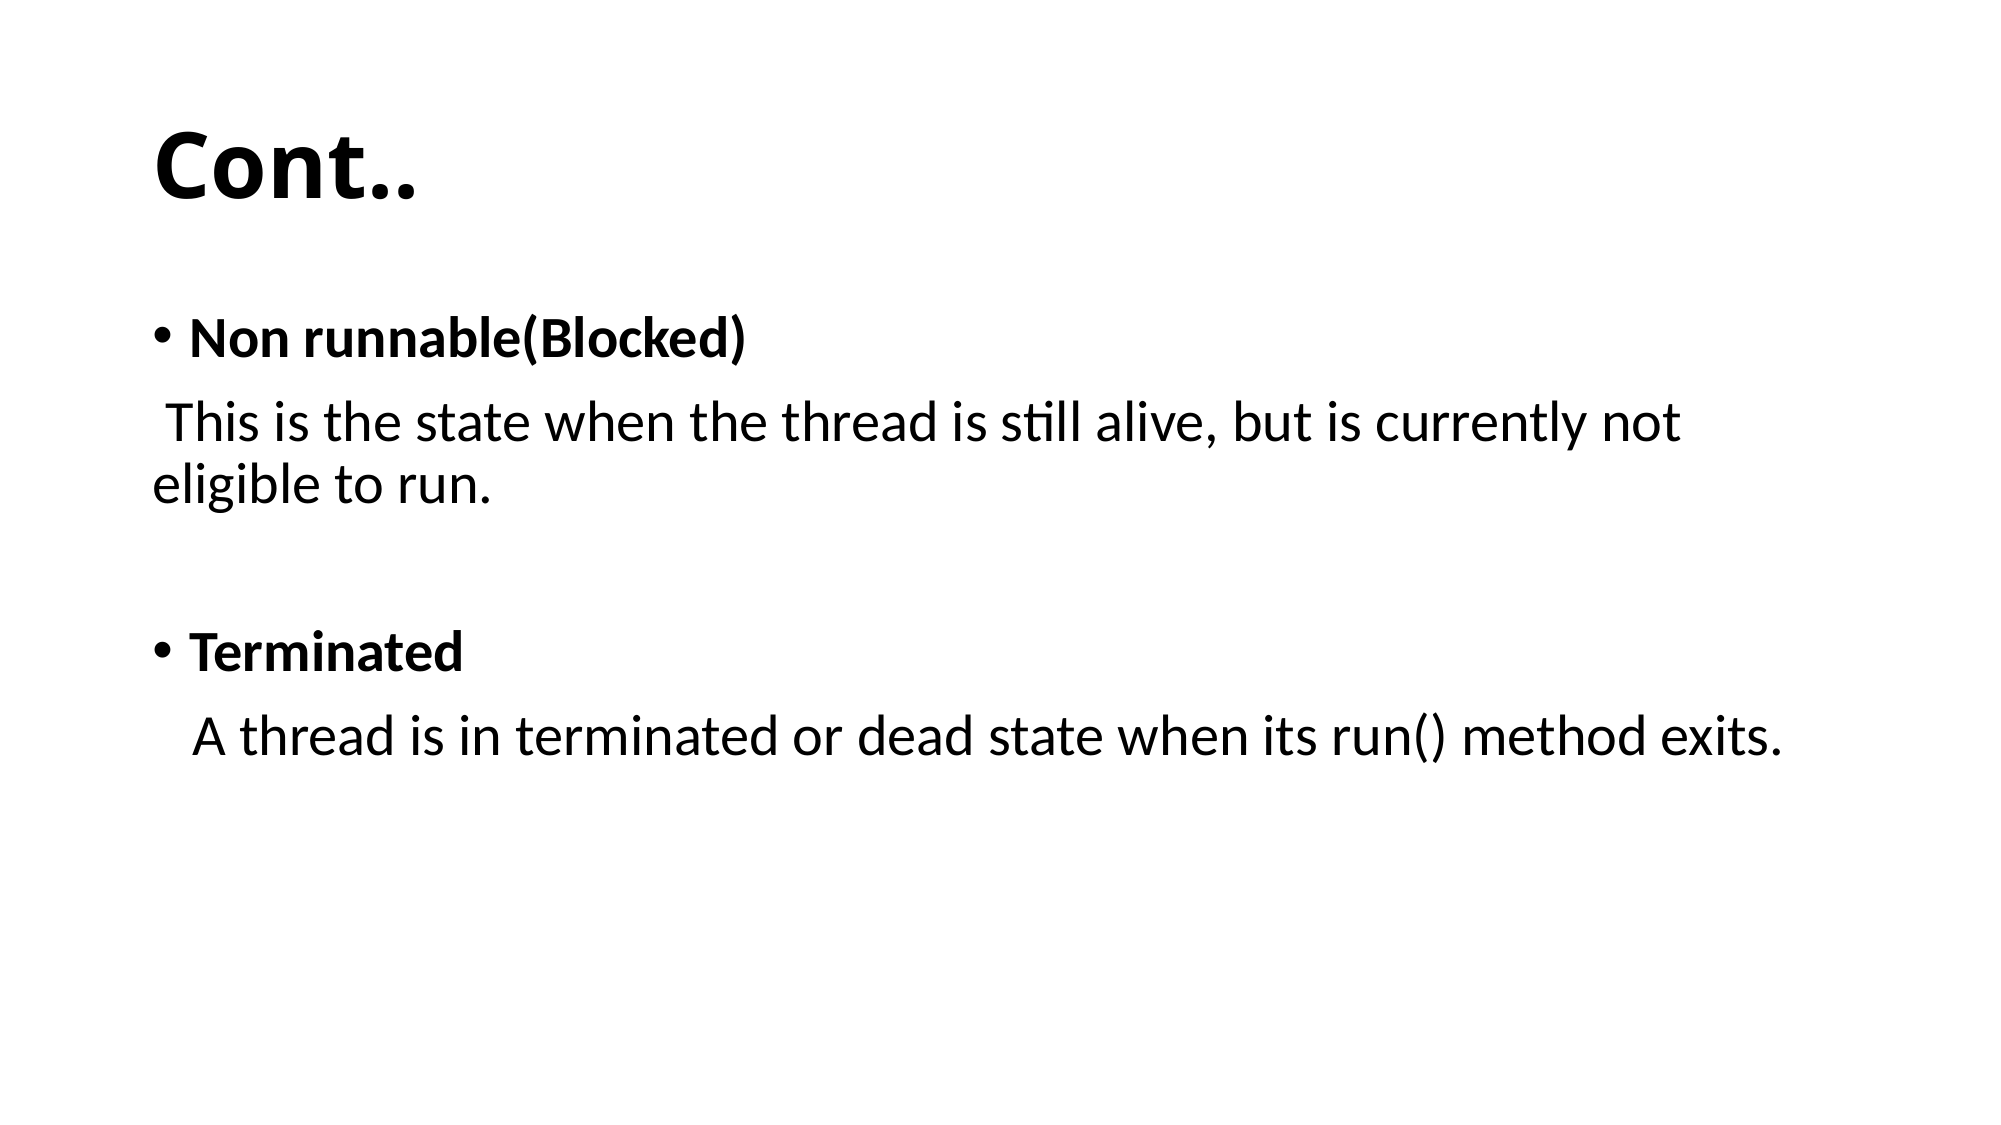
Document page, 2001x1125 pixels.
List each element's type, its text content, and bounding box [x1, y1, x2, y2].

title Cont.. [137, 59, 1863, 278]
list Non runnable(Blocked) This is the state when the thread is still alive, but is currently not eligible to run. Terminated A thread is in terminated or dead state when its run() method exits. [137, 299, 1863, 1014]
